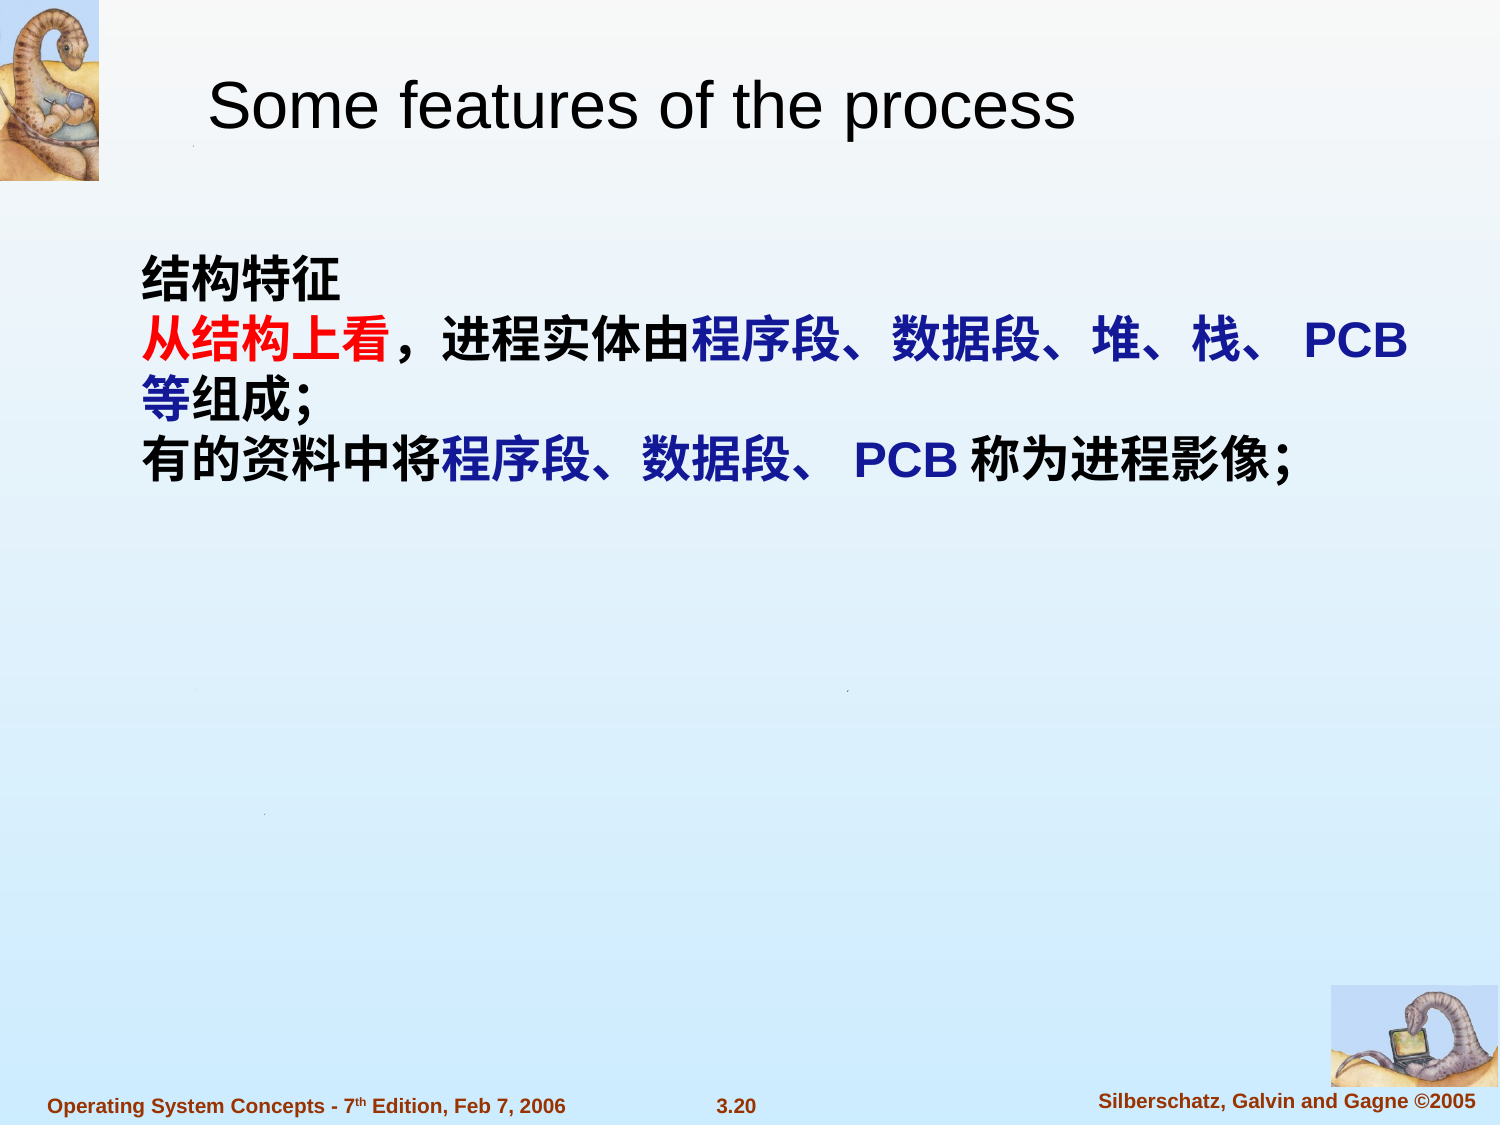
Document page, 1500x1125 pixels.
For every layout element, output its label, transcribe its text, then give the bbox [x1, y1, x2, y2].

picture [0, 0, 99, 181]
picture [1331, 985, 1498, 1087]
title Some features of the process [192, 10, 1312, 149]
list 结构特征 从结构上看，进程实体由程序段、数据段、堆、栈、PCB等组成； 有的资料中将程序段、数据段、PCB称为进程影像； [126, 239, 1427, 893]
